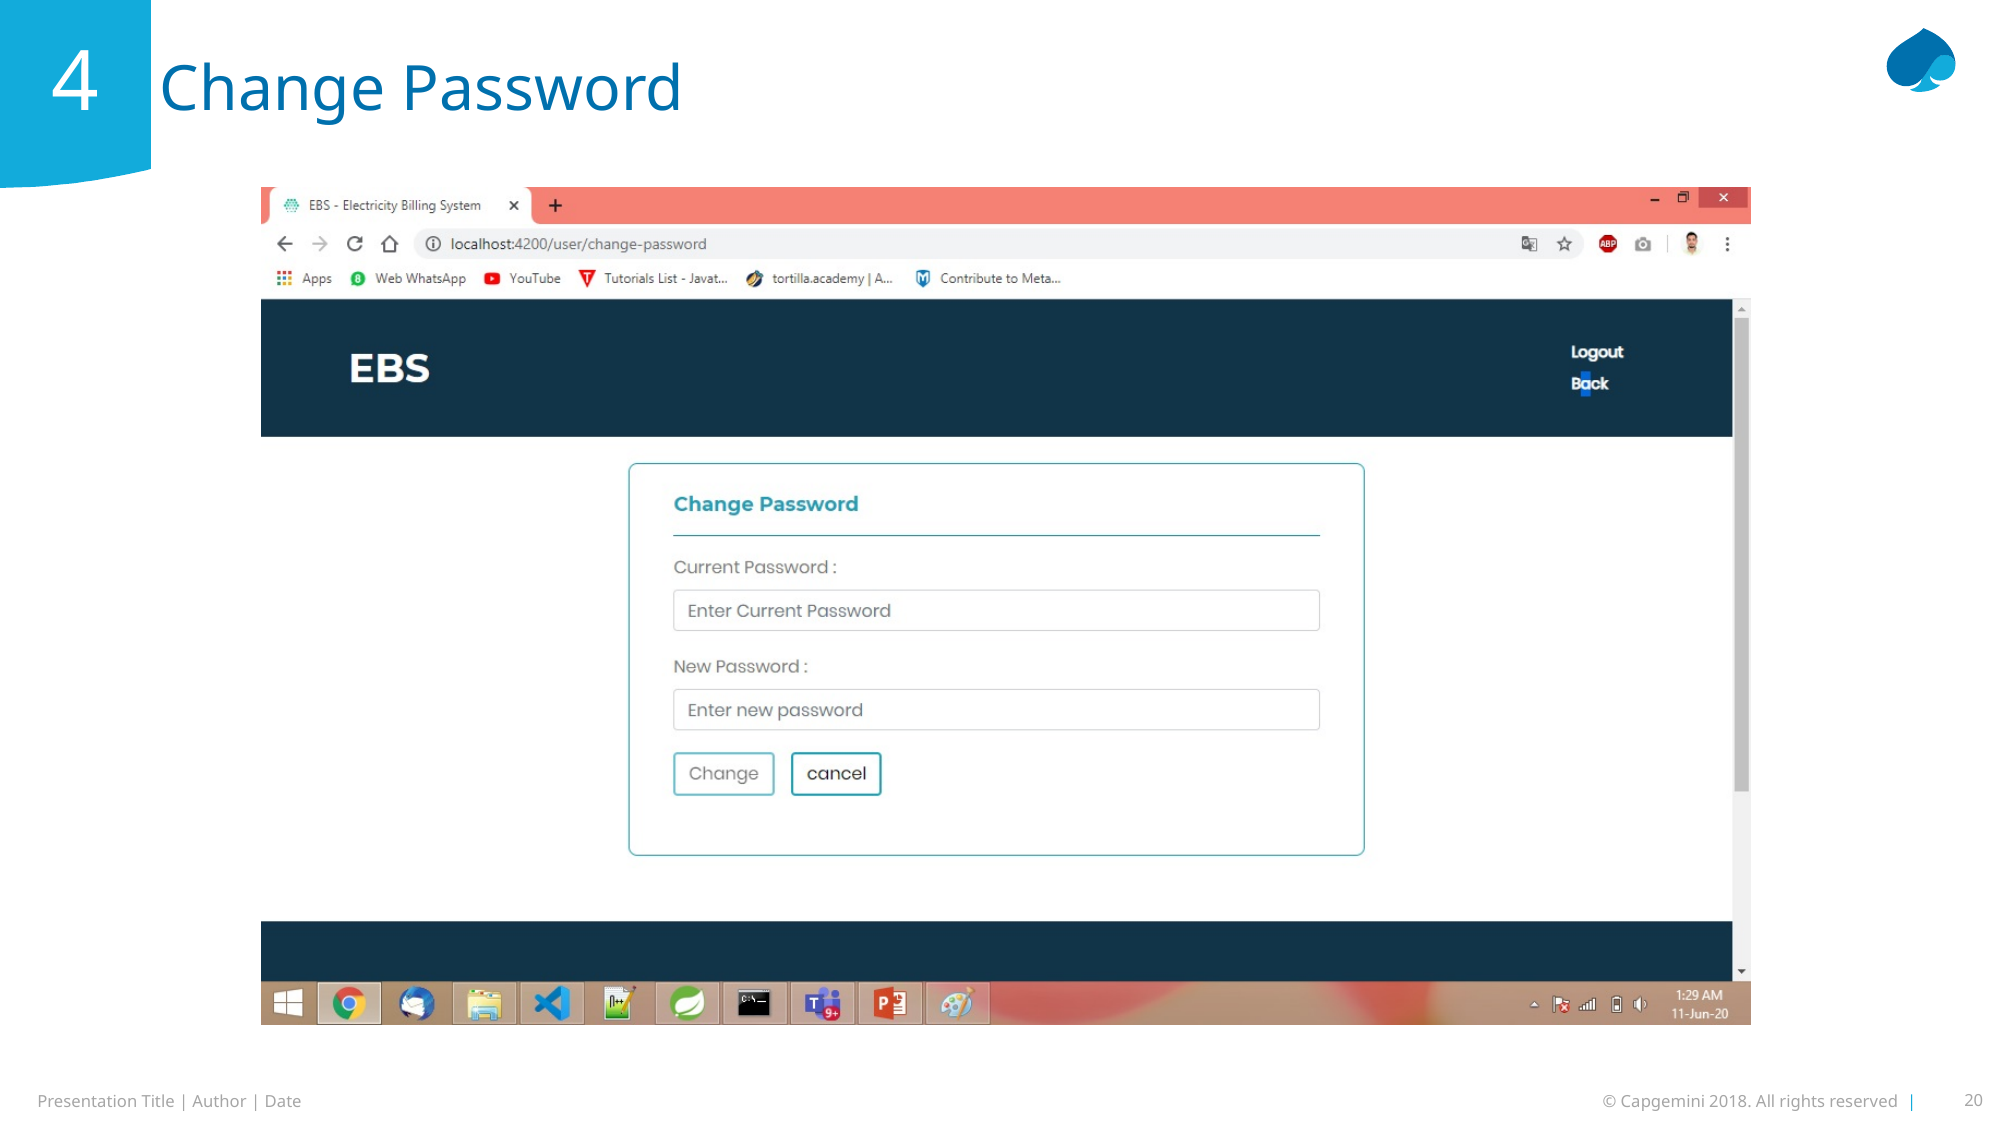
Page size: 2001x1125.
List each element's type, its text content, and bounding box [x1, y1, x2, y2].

title Change Password [159, 75, 1863, 182]
picture [261, 187, 1751, 1025]
list 4 [0, 75, 150, 158]
text_box [0, 0, 2000, 75]
